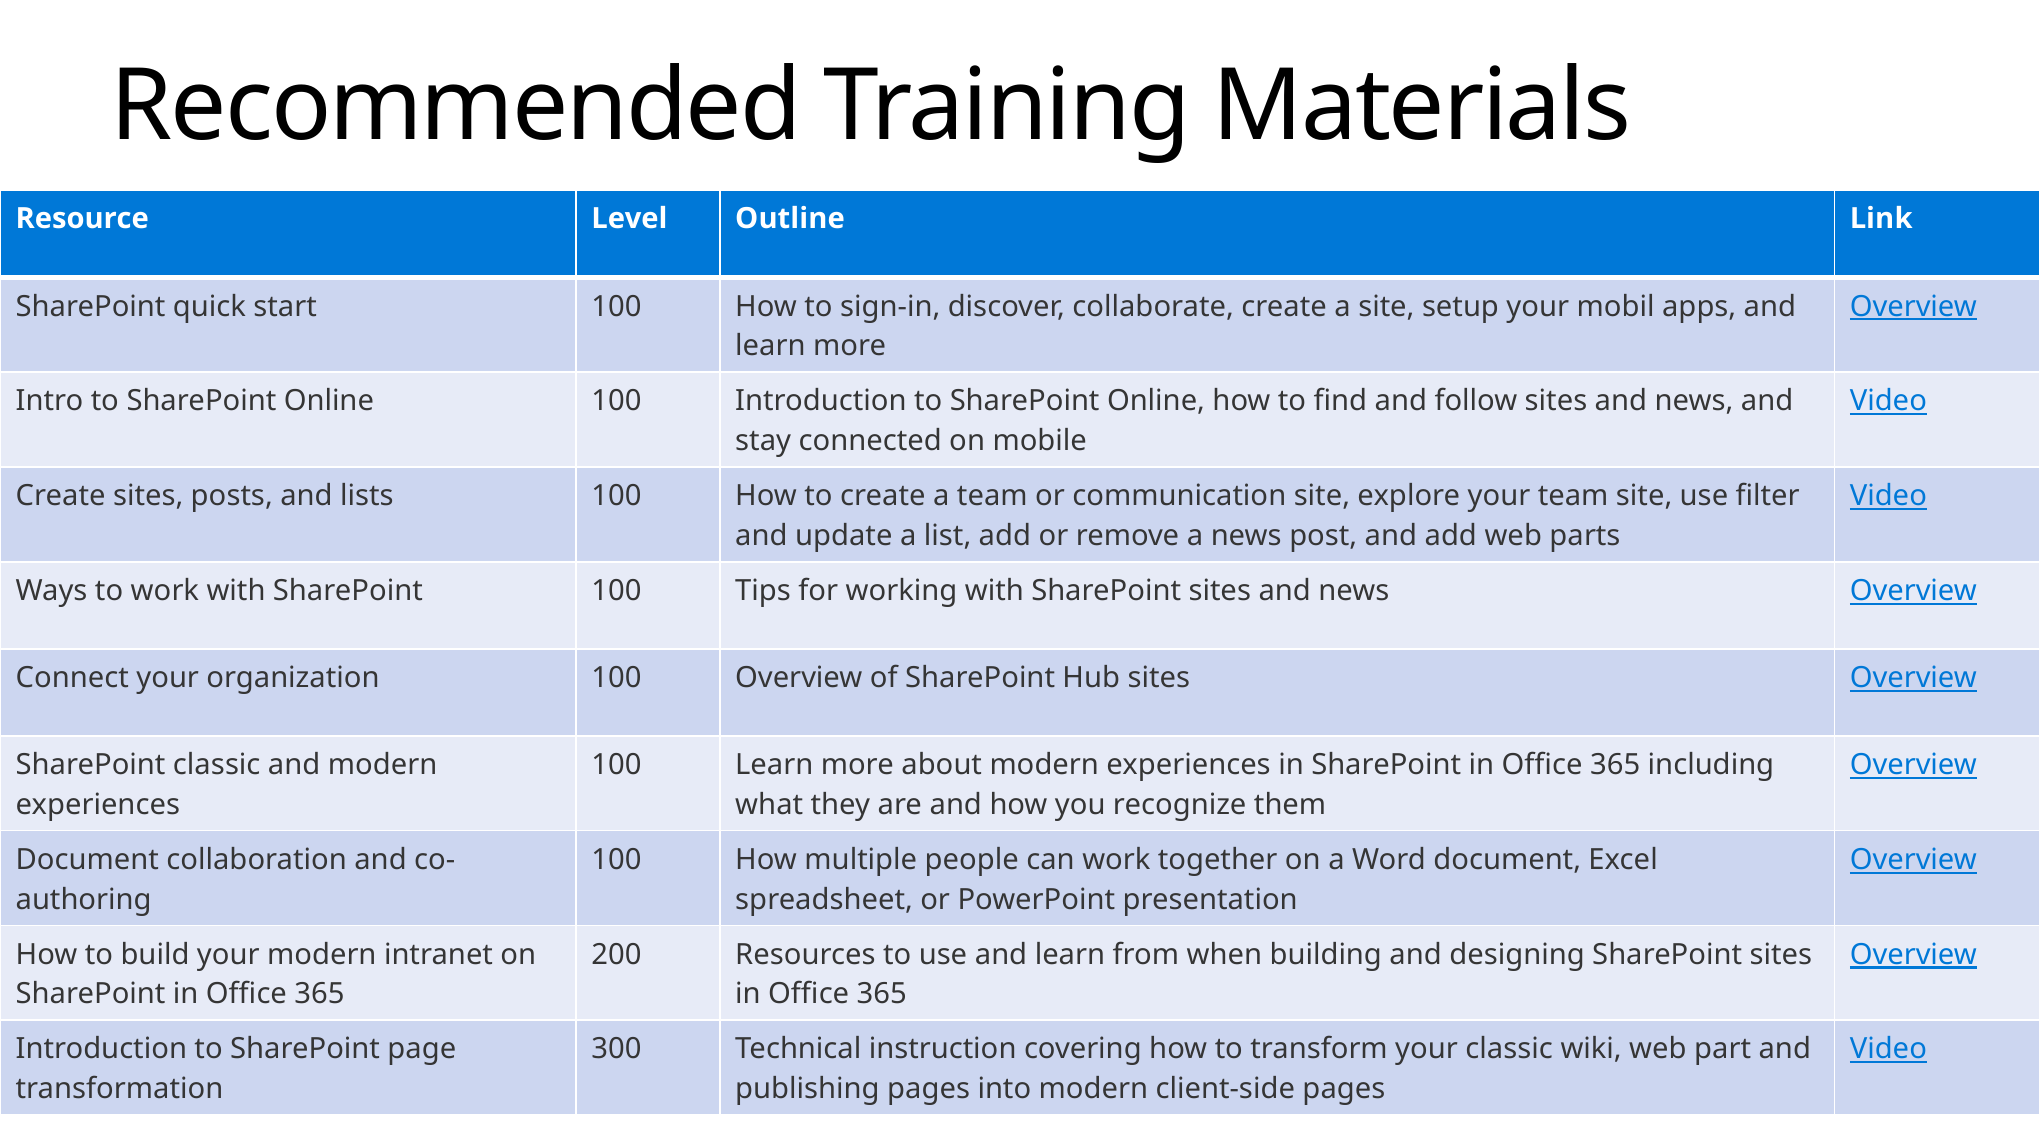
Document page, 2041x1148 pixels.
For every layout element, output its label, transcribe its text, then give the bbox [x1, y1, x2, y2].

table_cell How to build your modern intranet on SharePoint in Office 365 [1, 926, 575, 1019]
table_cell Technical instruction covering how to transform your classic wiki, web part and publishing pages into modern client-side pages [721, 1021, 1834, 1114]
table_cell Overview [1835, 563, 2039, 648]
table_cell Resources to use and learn from when building and designing SharePoint sites in Office 365 [721, 926, 1834, 1019]
table_cell 100 [577, 737, 719, 830]
table_cell Overview [1835, 737, 2039, 830]
table_cell 300 [577, 1021, 719, 1114]
table_cell Document collaboration and co-authoring [1, 831, 575, 925]
title Recommended Training Materials [86, 38, 1953, 164]
table_cell Intro to SharePoint Online [1, 373, 575, 466]
table_cell Overview [1835, 280, 2039, 371]
table_cell SharePoint classic and modern experiences [1, 737, 575, 830]
table_cell Overview of SharePoint Hub sites [721, 650, 1834, 735]
table_cell 100 [577, 468, 719, 561]
table_cell 200 [577, 926, 719, 1019]
table_header Link [1835, 191, 2039, 275]
table_header Level [577, 191, 719, 275]
table_cell Video [1835, 373, 2039, 466]
table_cell How to sign-in, discover, collaborate, create a site, setup your mobil apps, and learn more [721, 280, 1834, 371]
table_cell SharePoint quick start [1, 280, 575, 371]
table_header Outline [721, 191, 1834, 275]
table_cell Tips for working with SharePoint sites and news [721, 563, 1834, 648]
table_cell Connect your organization [1, 650, 575, 735]
table_cell Ways to work with SharePoint [1, 563, 575, 648]
table_cell Overview [1835, 831, 2039, 925]
table_cell How to create a team or communication site, explore your team site, use filter and update a list, add or remove a news post, and add web parts [721, 468, 1834, 561]
table_cell Learn more about modern experiences in SharePoint in Office 365 including what they are and how you recognize them [721, 737, 1834, 830]
table_cell Video [1835, 468, 2039, 561]
table_cell 100 [577, 280, 719, 371]
table_cell How multiple people can work together on a Word document, Excel spreadsheet, or PowerPoint presentation [721, 831, 1834, 925]
table_cell Video [1835, 1021, 2039, 1114]
table_cell Introduction to SharePoint Online, how to find and follow sites and news, and stay connected on mobile [721, 373, 1834, 466]
table_cell Introduction to SharePoint page transformation [1, 1021, 575, 1114]
table_cell Overview [1835, 650, 2039, 735]
table_cell Create sites, posts, and lists [1, 468, 575, 561]
table_cell 100 [577, 831, 719, 925]
table_cell 100 [577, 373, 719, 466]
table_cell Overview [1835, 926, 2039, 1019]
table_cell 100 [577, 563, 719, 648]
table_header Resource [1, 191, 575, 275]
table_cell 100 [577, 650, 719, 735]
